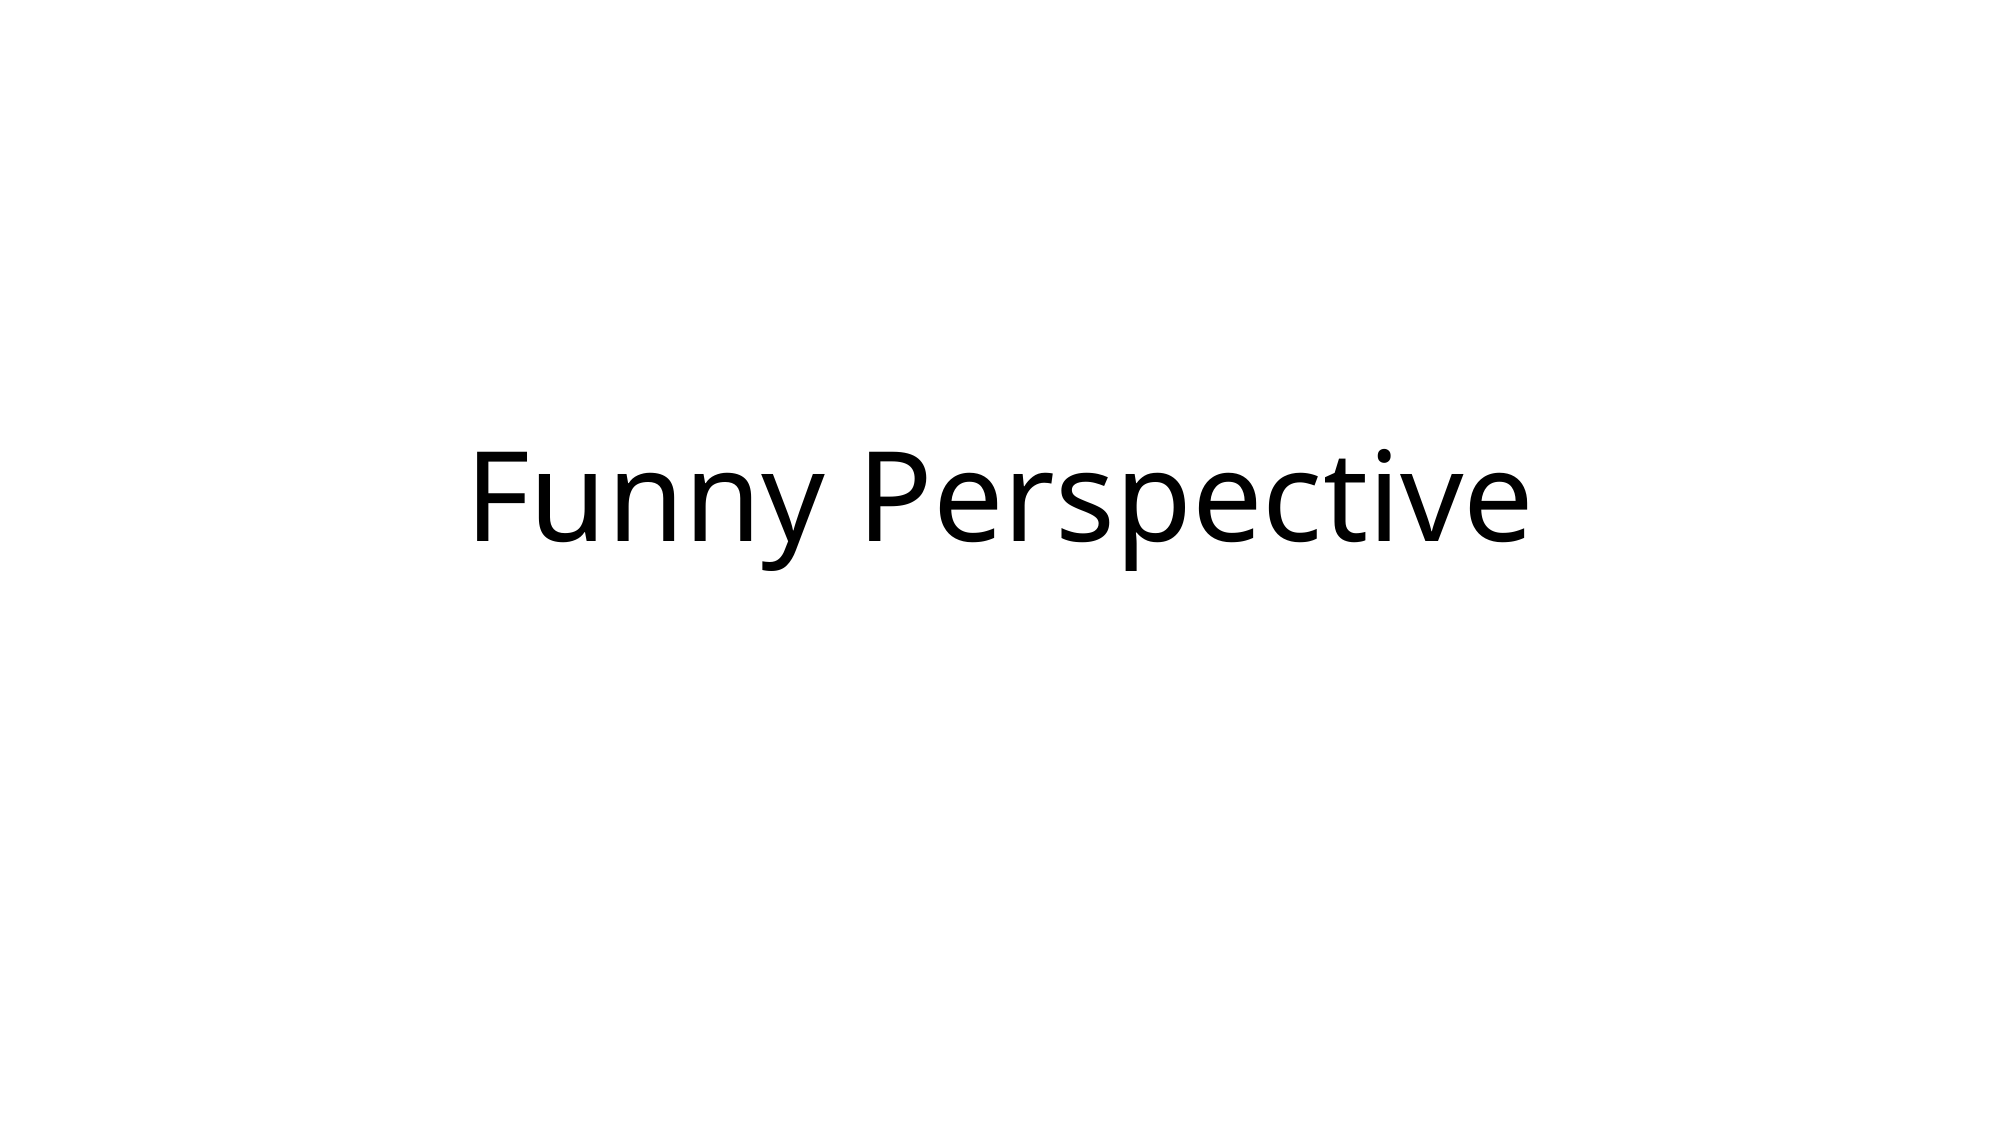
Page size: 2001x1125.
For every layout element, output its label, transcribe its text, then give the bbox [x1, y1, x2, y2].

title Funny Perspective [249, 184, 1750, 576]
